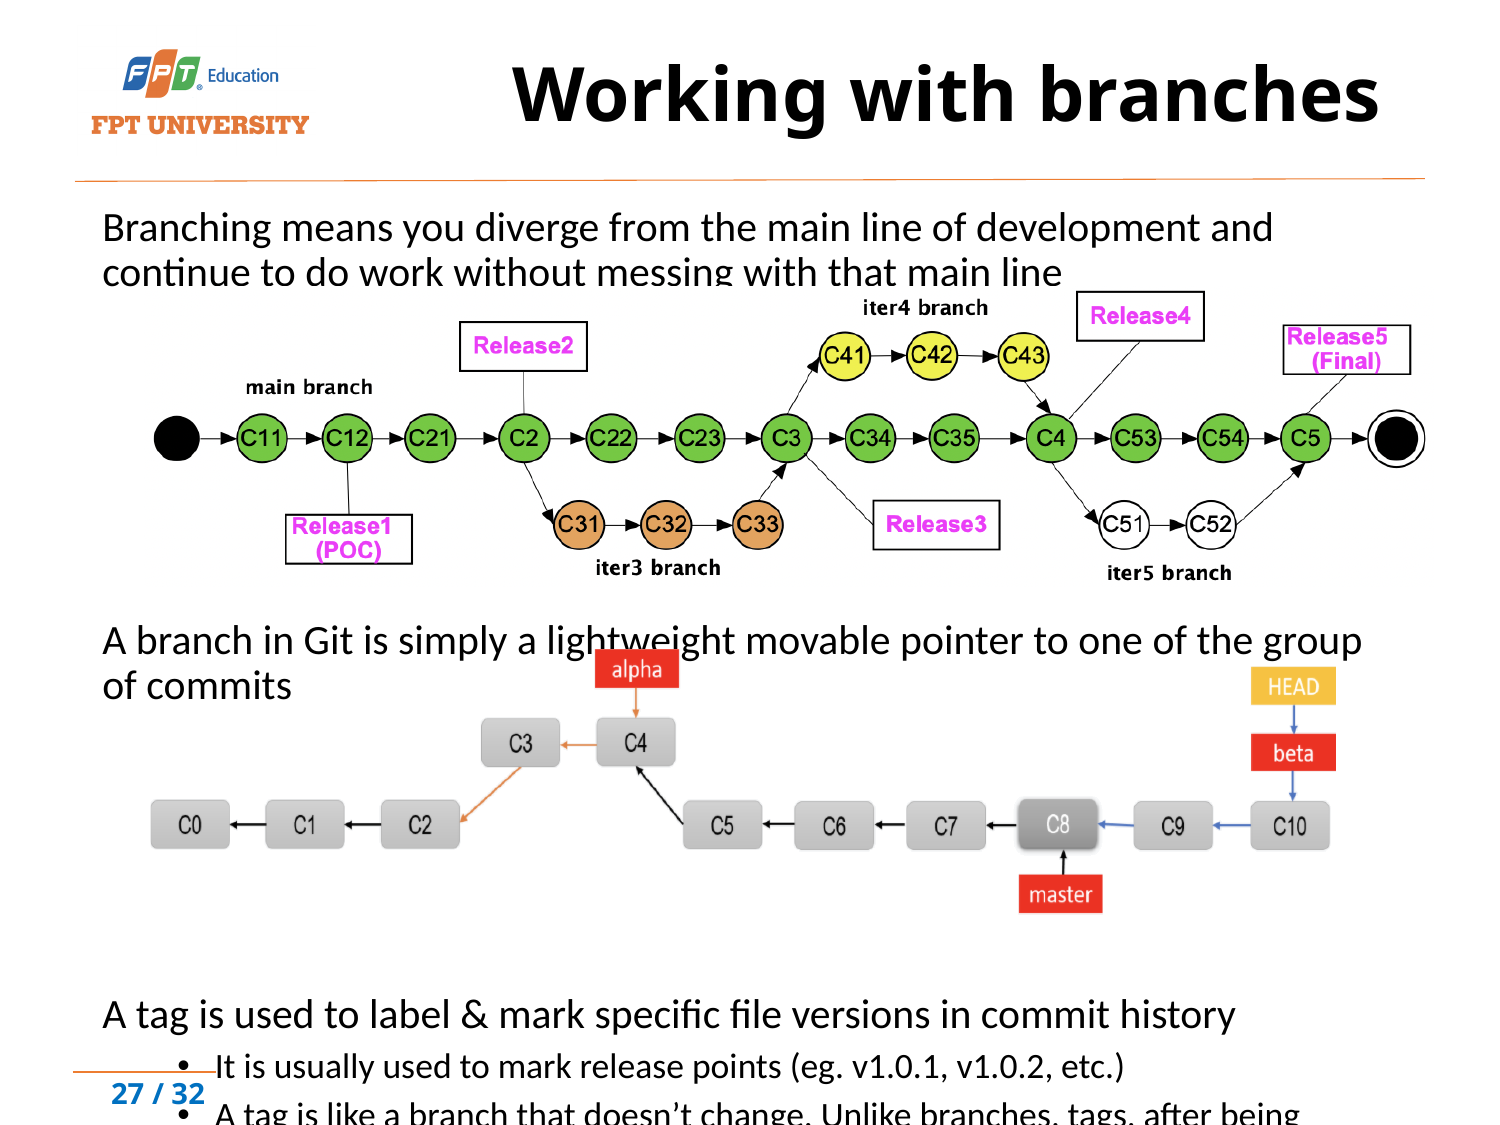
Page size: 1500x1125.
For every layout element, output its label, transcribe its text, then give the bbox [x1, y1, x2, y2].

title Working with branches [103, 13, 1397, 182]
picture [77, 25, 103, 156]
picture [144, 285, 1434, 587]
list Branching means you diverge from the main line of development and continue to do work without messing with that main line A branch in Git is simply a lightweight movable pointer to one of the group of commits A tag is used to label & mark specific file versions in commit history It is usually used to mark release points (eg. v1.0.1, v1.0.2, etc.) A tag is like a branch that doesn’t change. Unlike branches, tags, after being created, have no further history of commits [87, 197, 1397, 1125]
picture [144, 649, 1340, 918]
